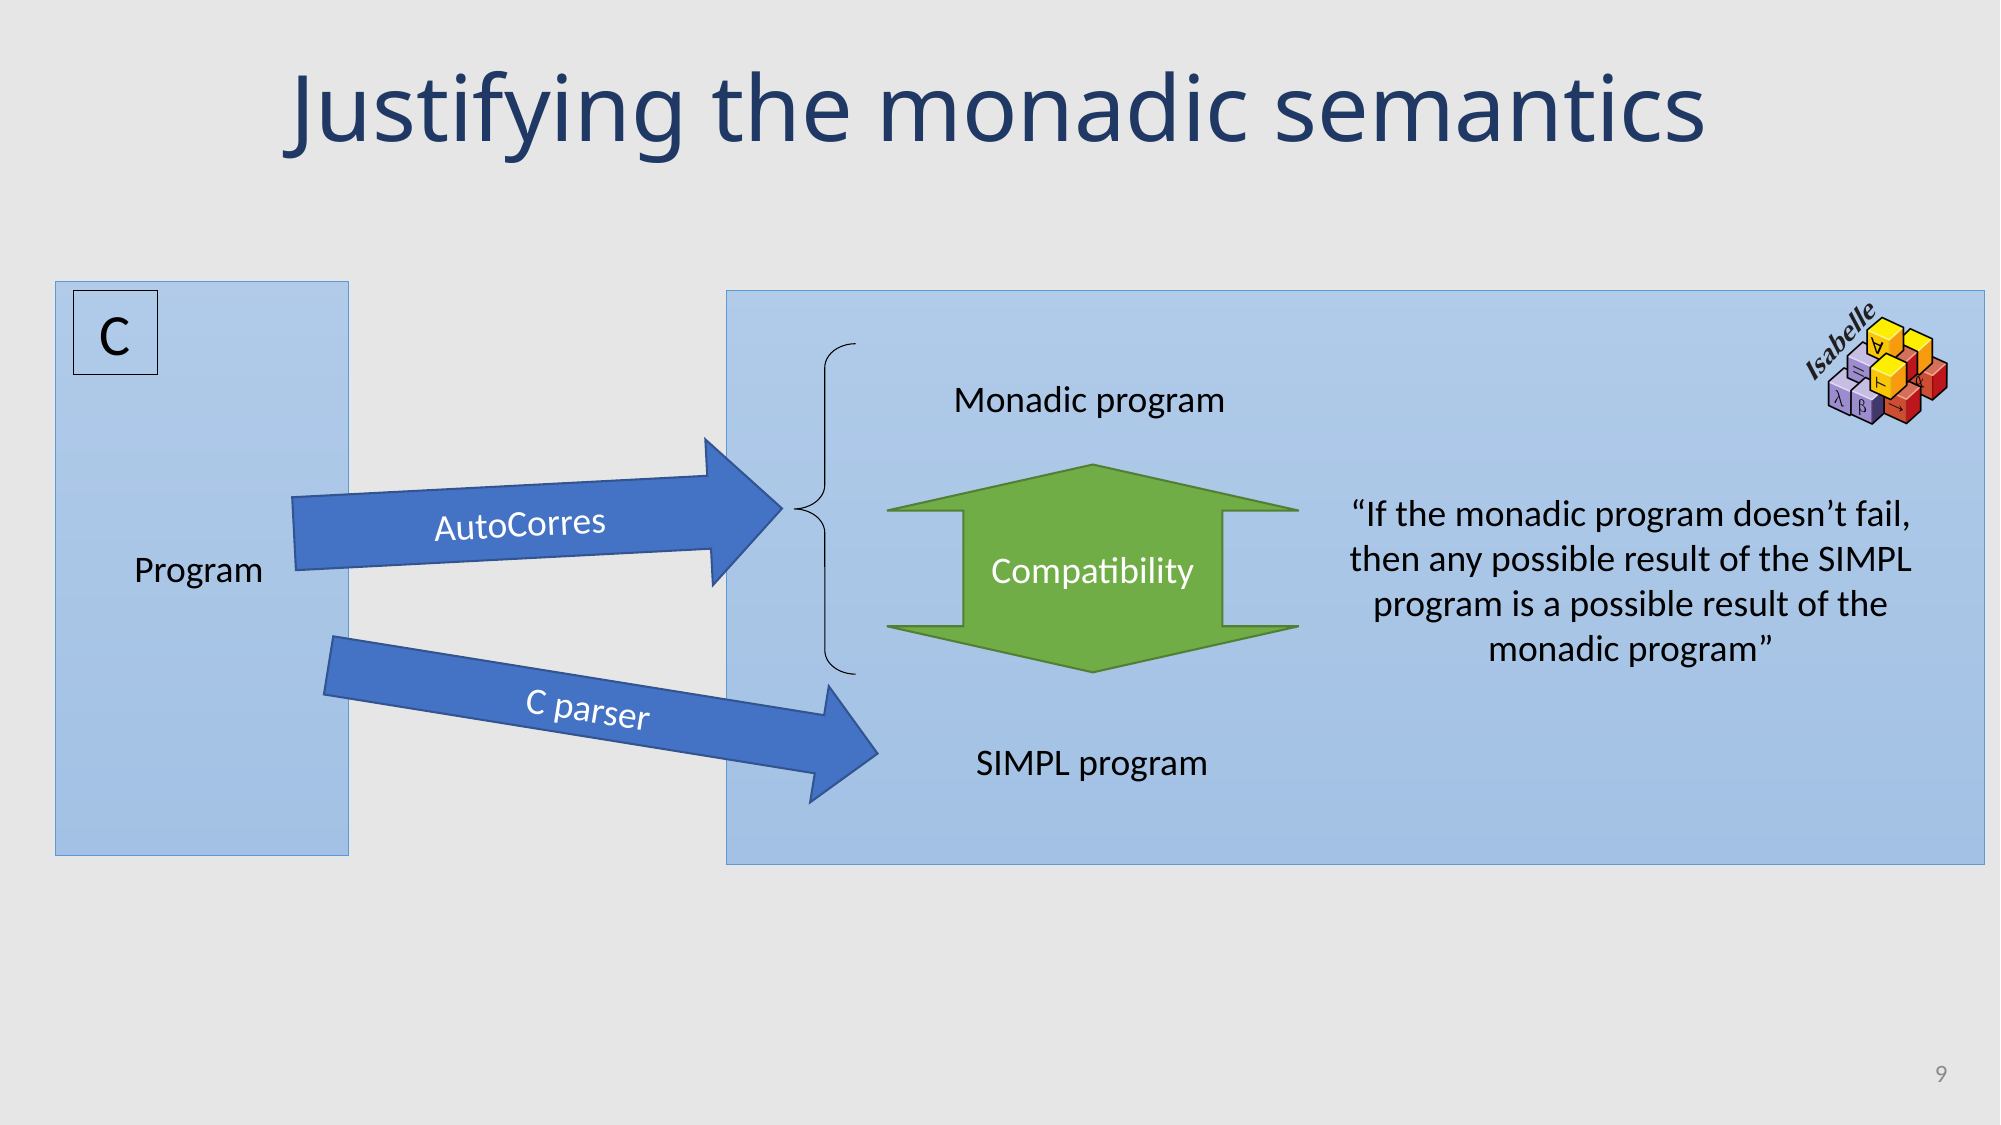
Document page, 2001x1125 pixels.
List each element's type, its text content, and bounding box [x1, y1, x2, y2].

text_box [55, 281, 349, 856]
text_box Program [119, 538, 365, 598]
text_box SIMPL program [961, 730, 1299, 791]
text_box Monadic program [939, 367, 1277, 428]
picture [1806, 300, 1948, 425]
title Justifying the monadic semantics [137, 3, 1863, 221]
text_box [726, 290, 1985, 865]
text_box “If the monadic program doesn’t fail, then any possible result of the SIMPL program is a possible result of the monadic program” [1317, 481, 1945, 676]
slide_number 9 [1512, 1042, 1963, 1103]
text_box C parser [322, 635, 880, 805]
text_box C [73, 290, 158, 375]
text_box [793, 343, 856, 675]
text_box Compatibility [886, 463, 1300, 674]
text_box AutoCorres [291, 436, 784, 588]
